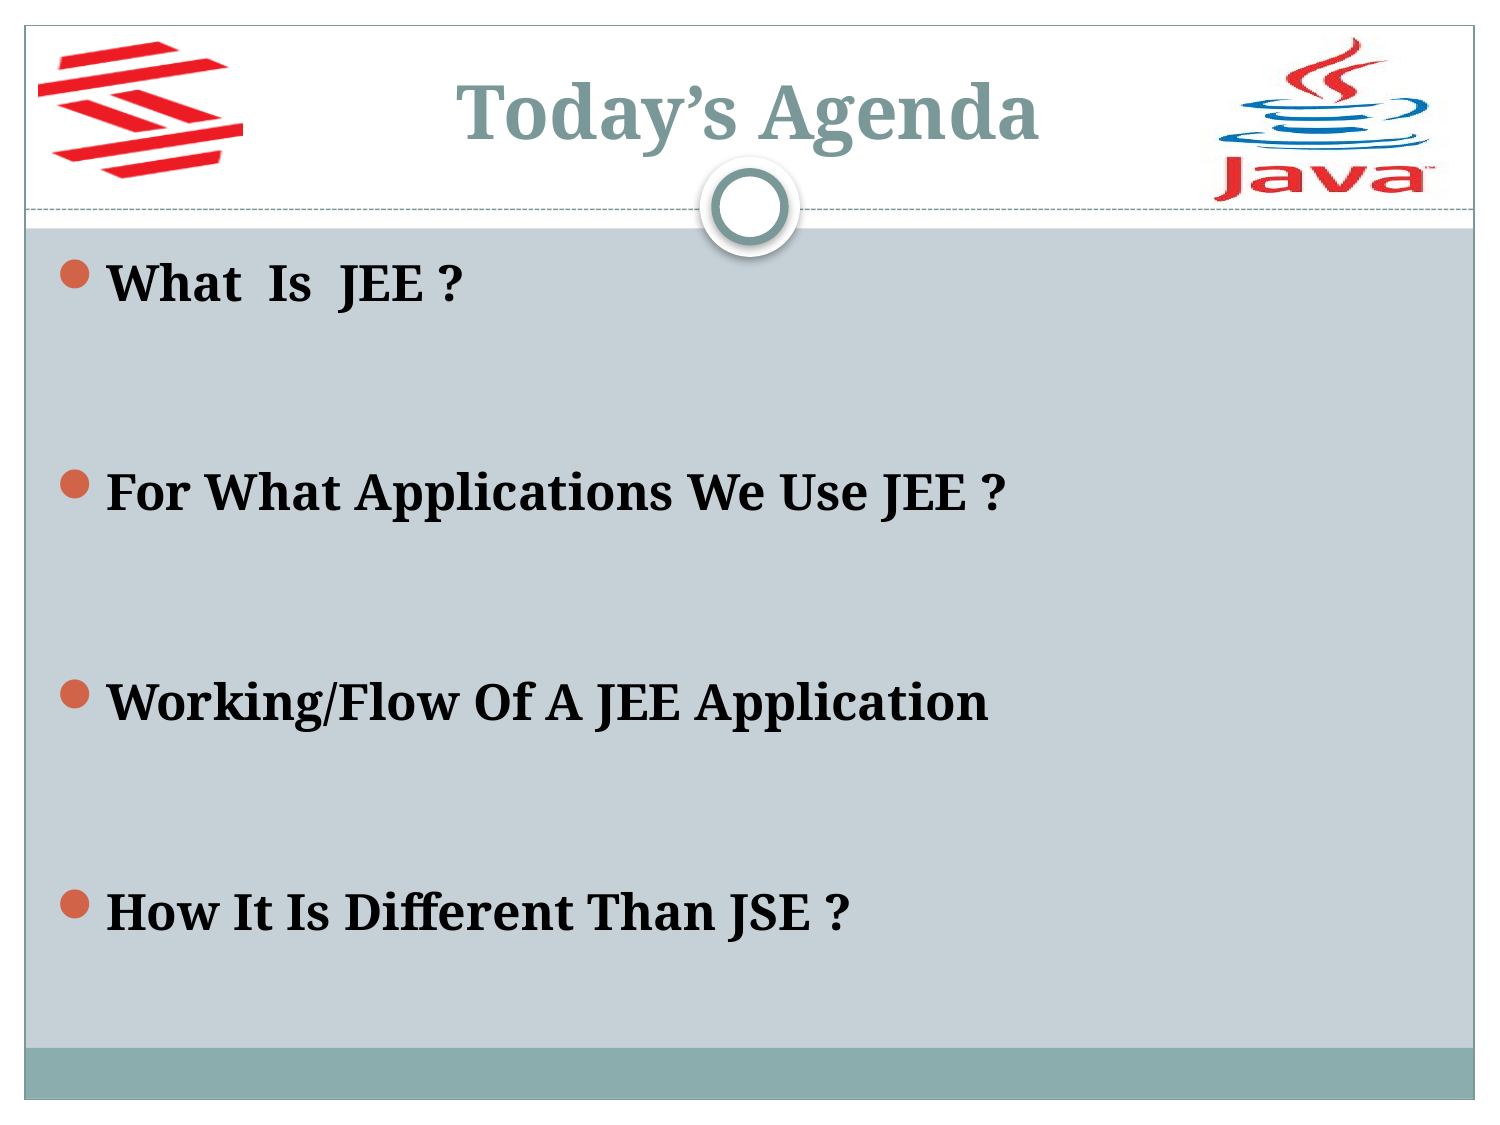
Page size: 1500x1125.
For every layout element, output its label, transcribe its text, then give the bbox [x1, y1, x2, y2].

list What Is JEE ? For What Applications We Use JEE ? Working/Flow Of A JEE Application How It Is Different Than JSE ? [41, 243, 1471, 1125]
picture [37, 40, 243, 185]
title Today’s Agenda [237, 37, 1157, 162]
picture [1163, 30, 1471, 209]
